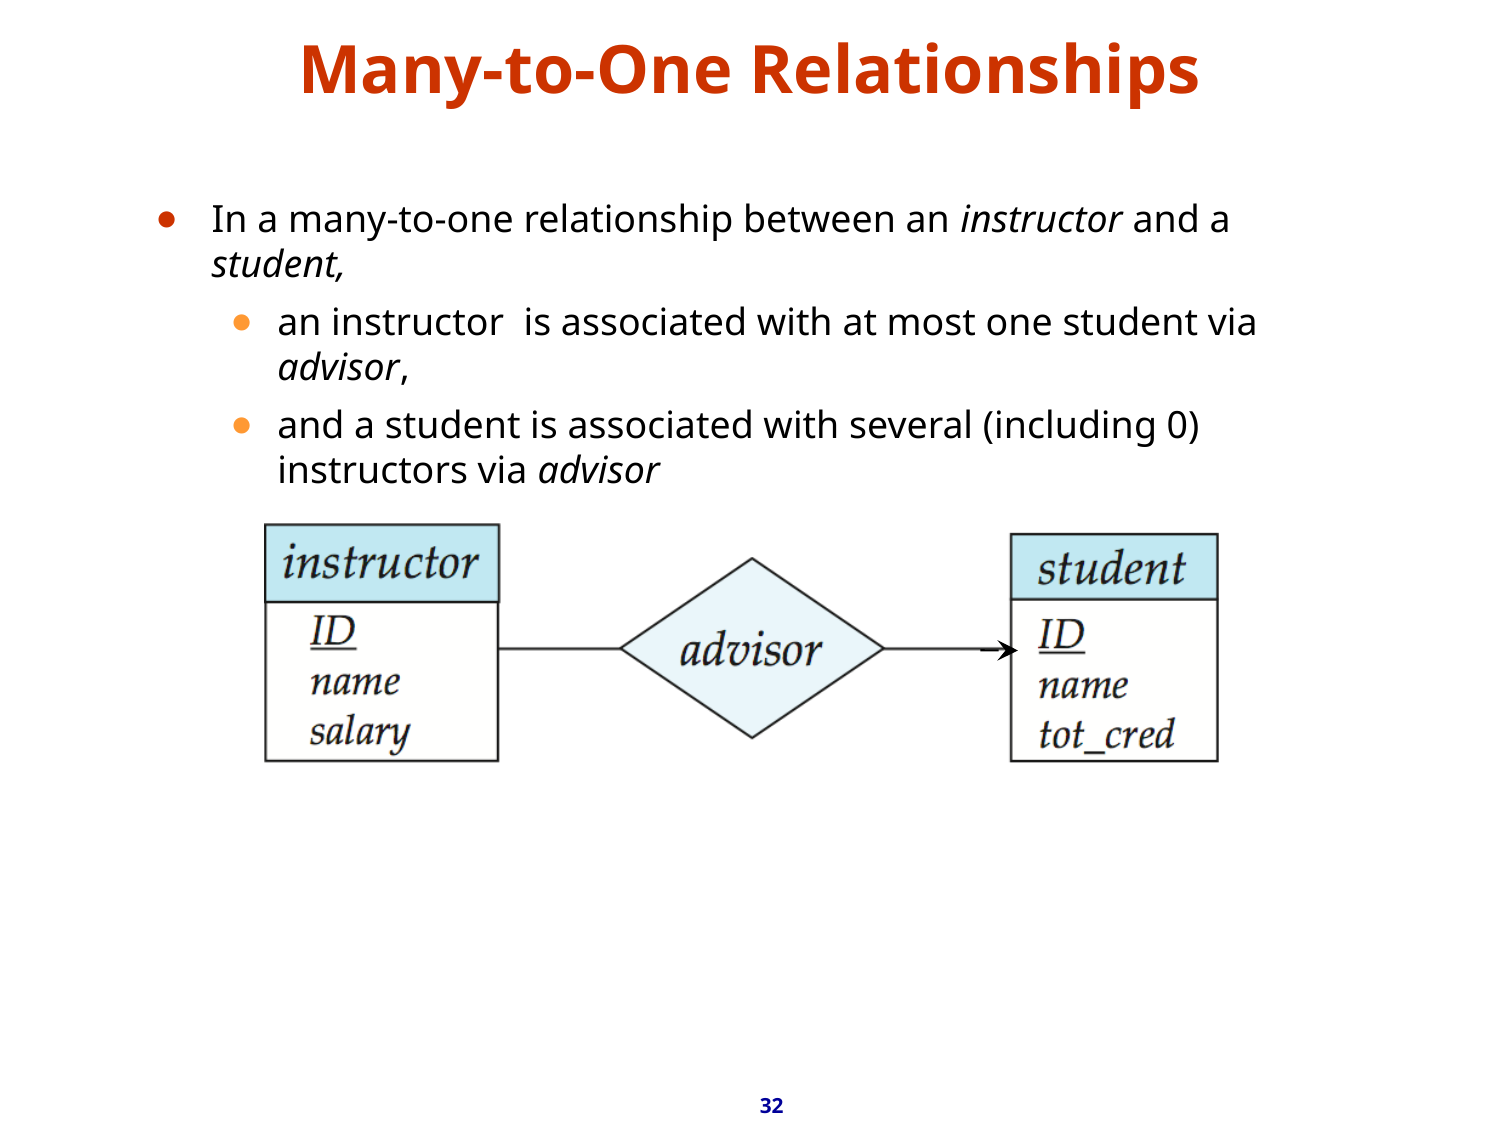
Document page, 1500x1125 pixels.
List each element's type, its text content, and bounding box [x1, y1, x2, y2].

picture [263, 494, 1226, 794]
list In a many-to-one relationship between an instructor and a student, an instructor is associated with at most one student via advisor, and a student is associated with several (including 0) instructors via advisor [140, 187, 1340, 486]
title Many-to-One Relationships [84, 39, 1416, 114]
